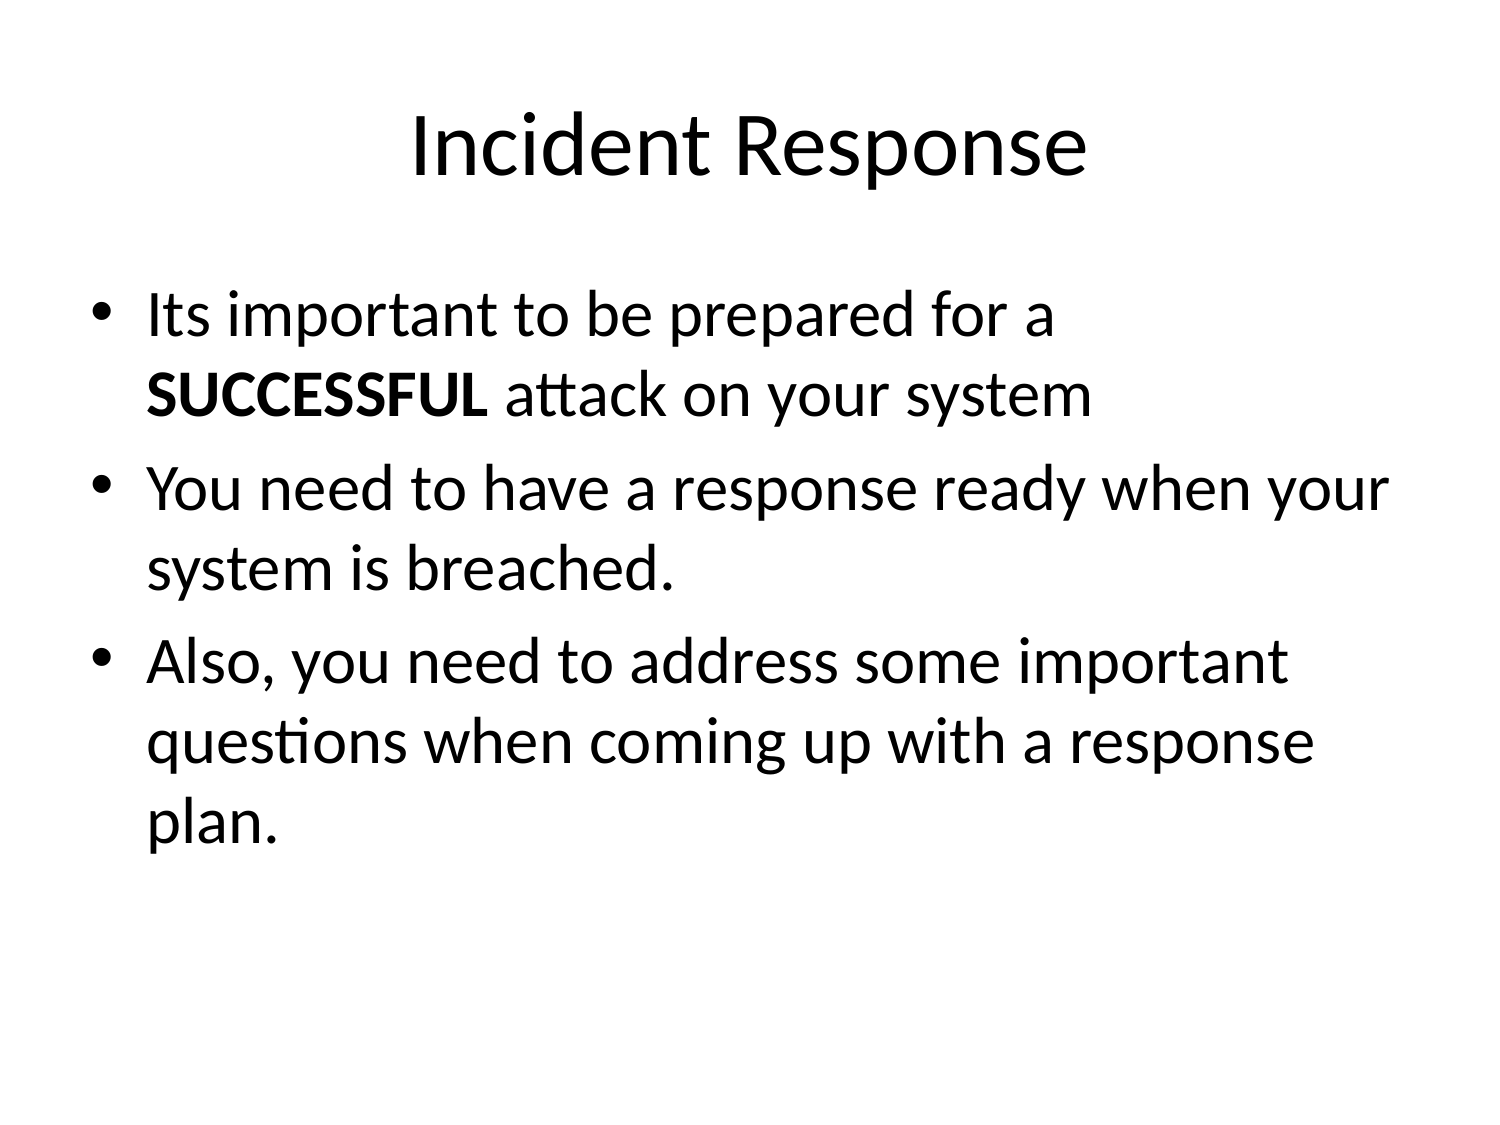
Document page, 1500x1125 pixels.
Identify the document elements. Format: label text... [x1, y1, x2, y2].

title Incident Response [75, 45, 1425, 233]
list Its important to be prepared for a SUCCESSFUL attack on your system You need to have a response ready when your system is breached. Also, you need to address some important questions when coming up with a response plan. [75, 262, 1425, 1005]
